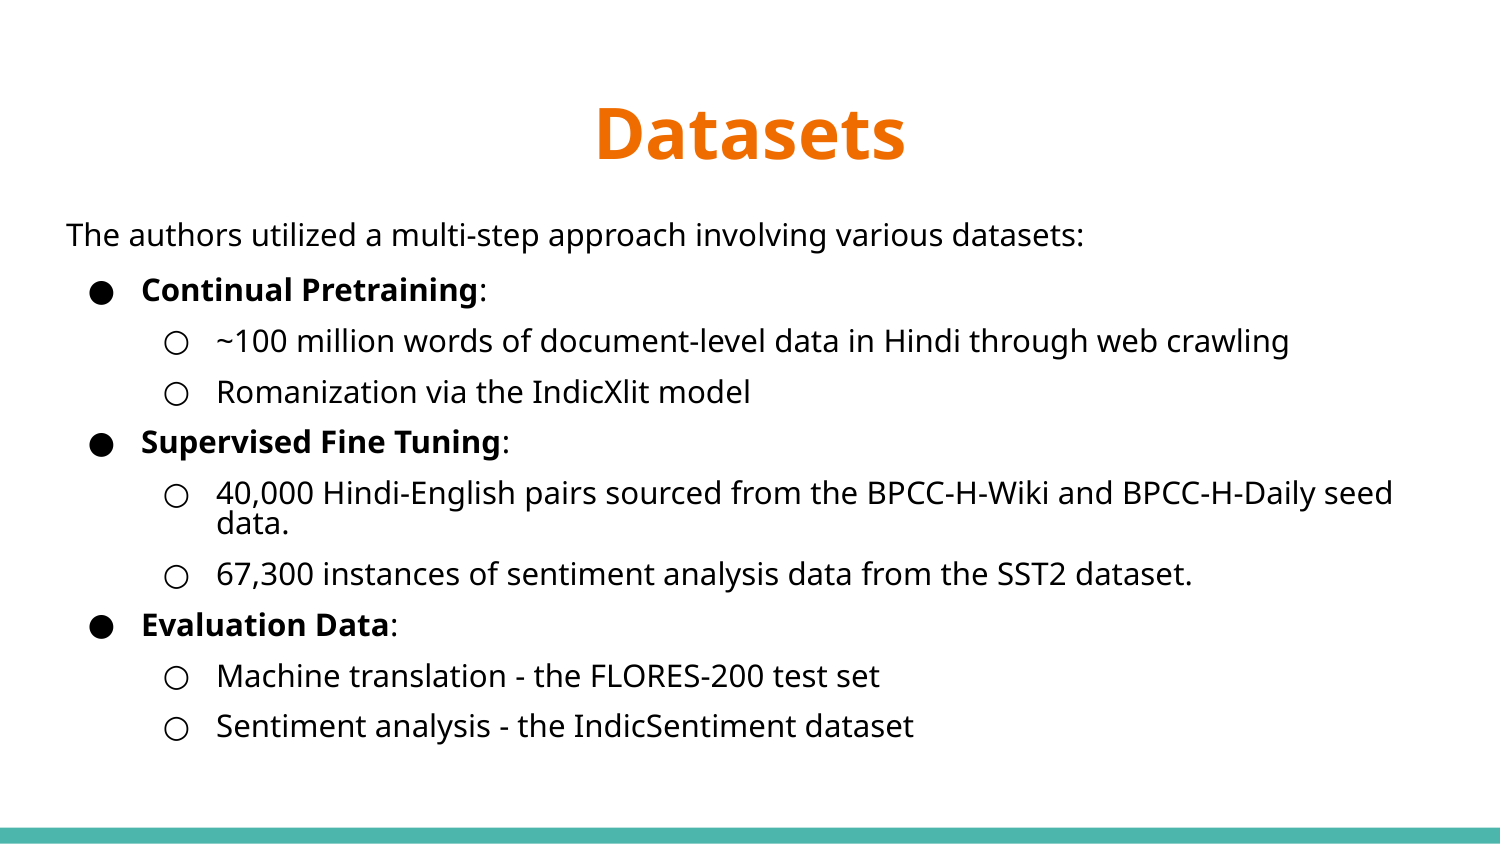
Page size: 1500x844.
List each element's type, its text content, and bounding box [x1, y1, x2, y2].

list The authors utilized a multi-step approach involving various datasets: Continual Pretraining: ~100 million words of document-level data in Hindi through web crawling Romanization via the IndicXlit model Supervised Fine Tuning: 40,000 Hindi-English pairs sourced from the BPCC-H-Wiki and BPCC-H-Daily seed data. 67,300 instances of sentiment analysis data from the SST2 dataset. Evaluation Data: Machine translation - the FLORES-200 test set Sentiment analysis - the IndicSentiment dataset [51, 207, 1449, 750]
title Datasets [51, 72, 1449, 189]
